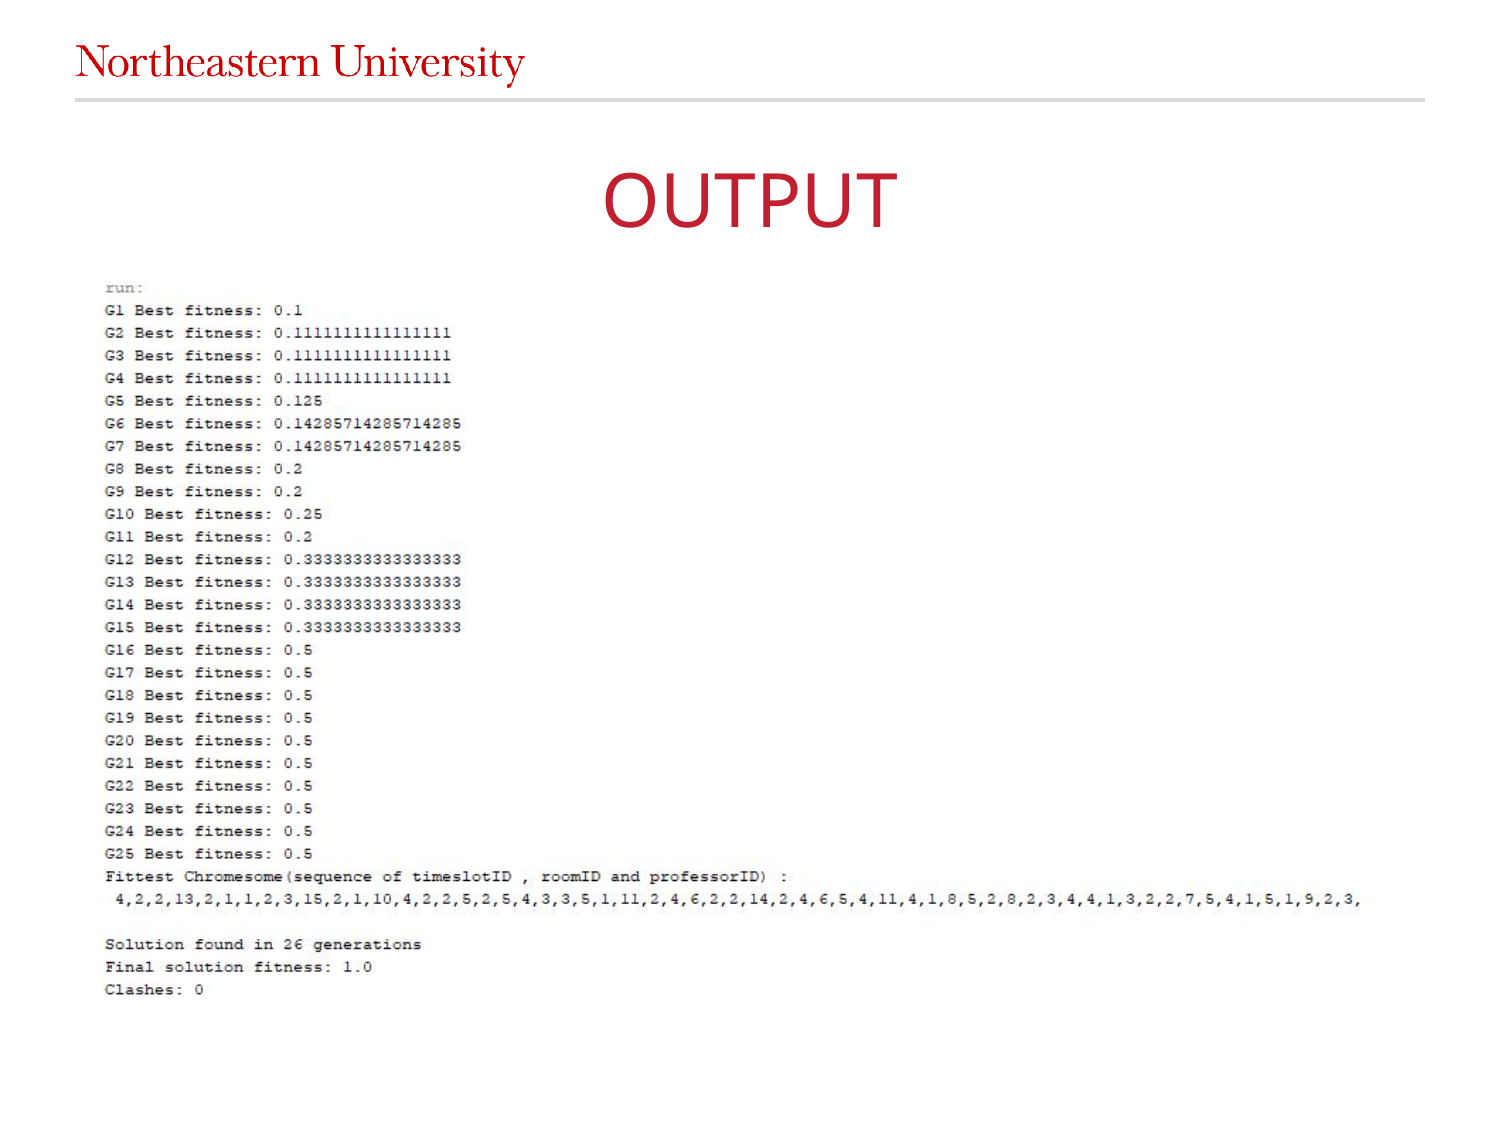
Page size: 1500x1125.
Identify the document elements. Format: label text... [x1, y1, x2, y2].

picture [75, 44, 525, 88]
title OUTPUT [75, 137, 1425, 263]
picture [81, 270, 1406, 1014]
